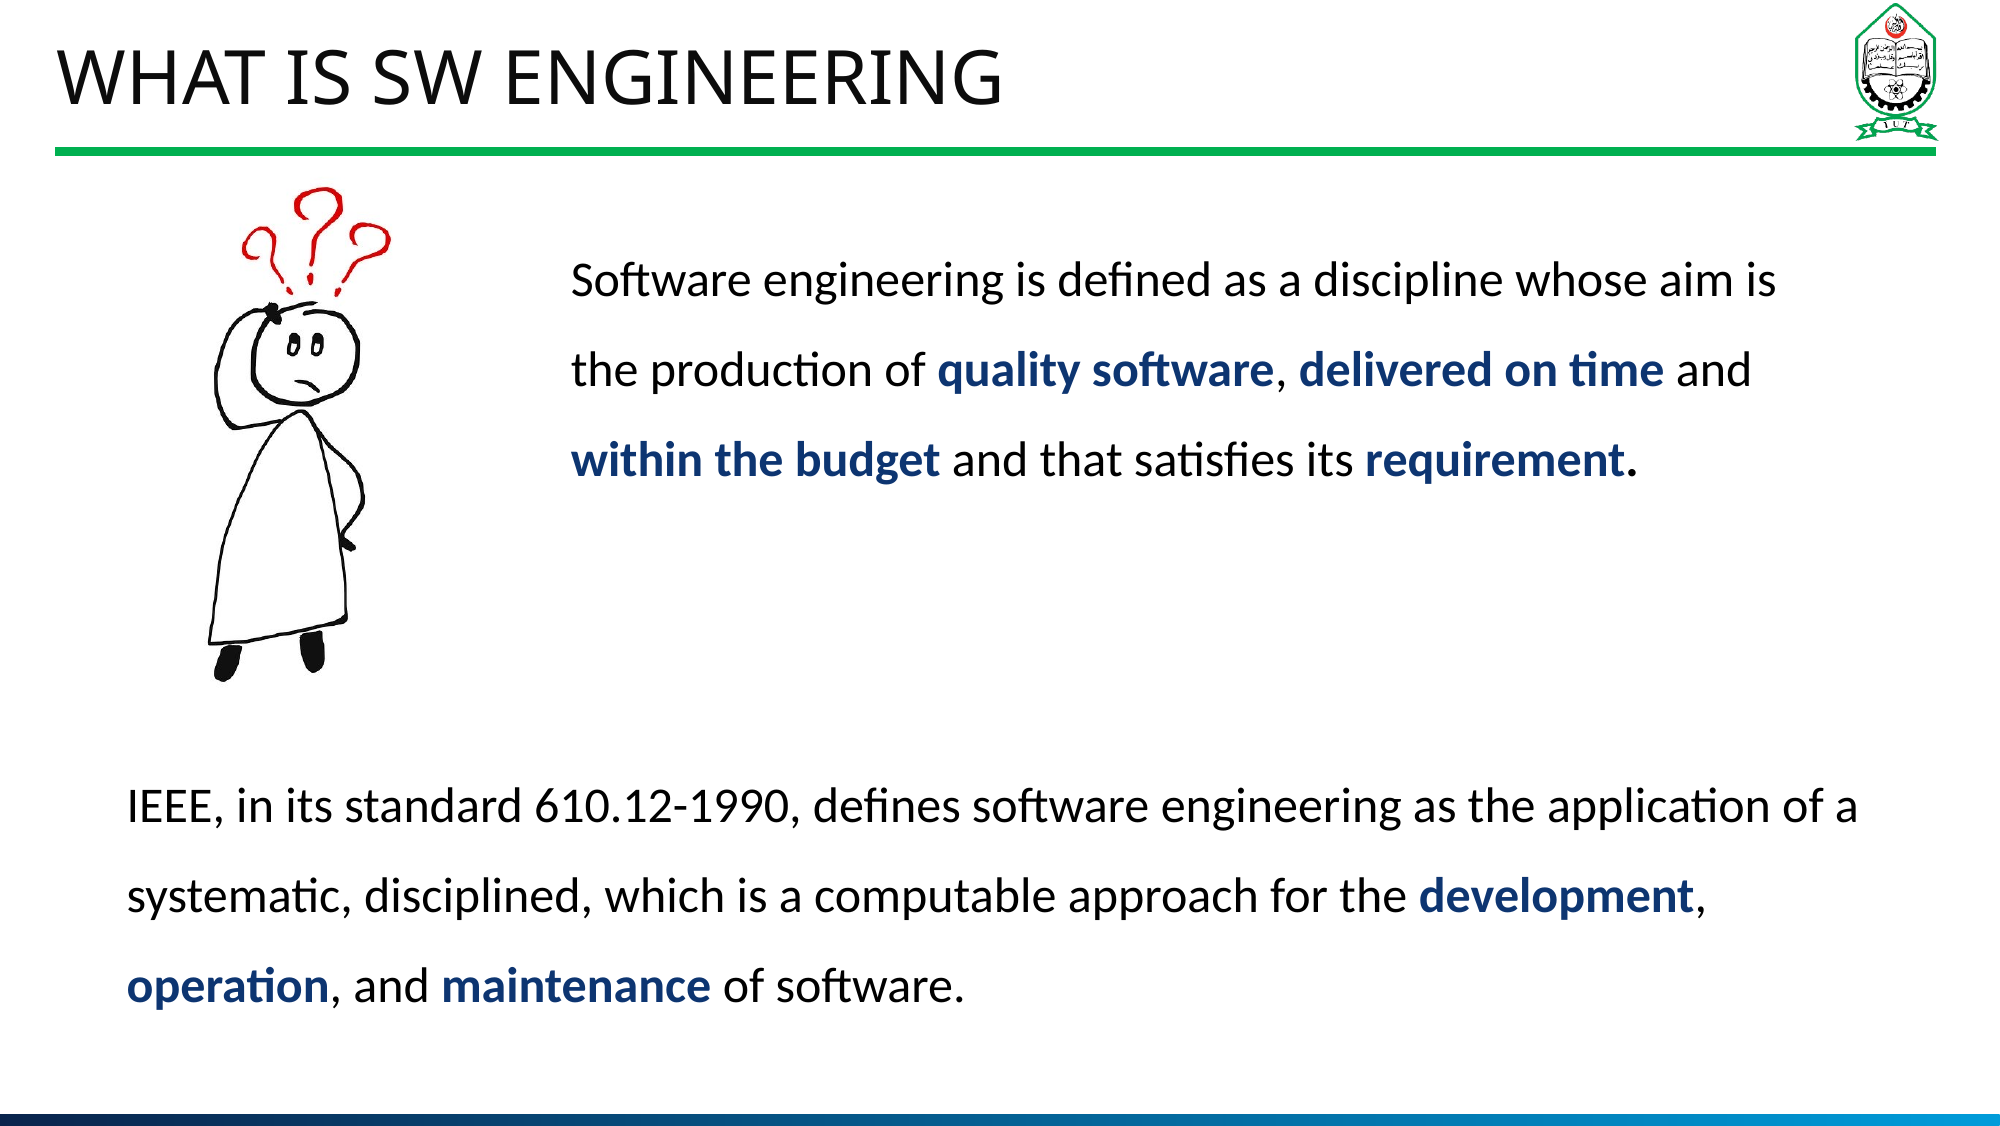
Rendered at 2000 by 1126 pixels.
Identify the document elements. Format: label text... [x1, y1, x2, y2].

title What is SW Engineering [56, 39, 1735, 209]
picture [1054, 1114, 1058, 1125]
text_box Software engineering is defined as a discipline whose aim is the production of quality software, delivered on time and within the budget and that satisfies its requirement. [562, 209, 1856, 488]
picture [1854, 3, 1939, 141]
text_box IEEE, in its standard 610.12-1990, defines software engineering as the application of a systematic, disciplined, which is a computable approach for the development, operation, and maintenance of software. [111, 735, 1945, 1023]
picture [1086, 1114, 1091, 1125]
picture [28, 165, 557, 694]
